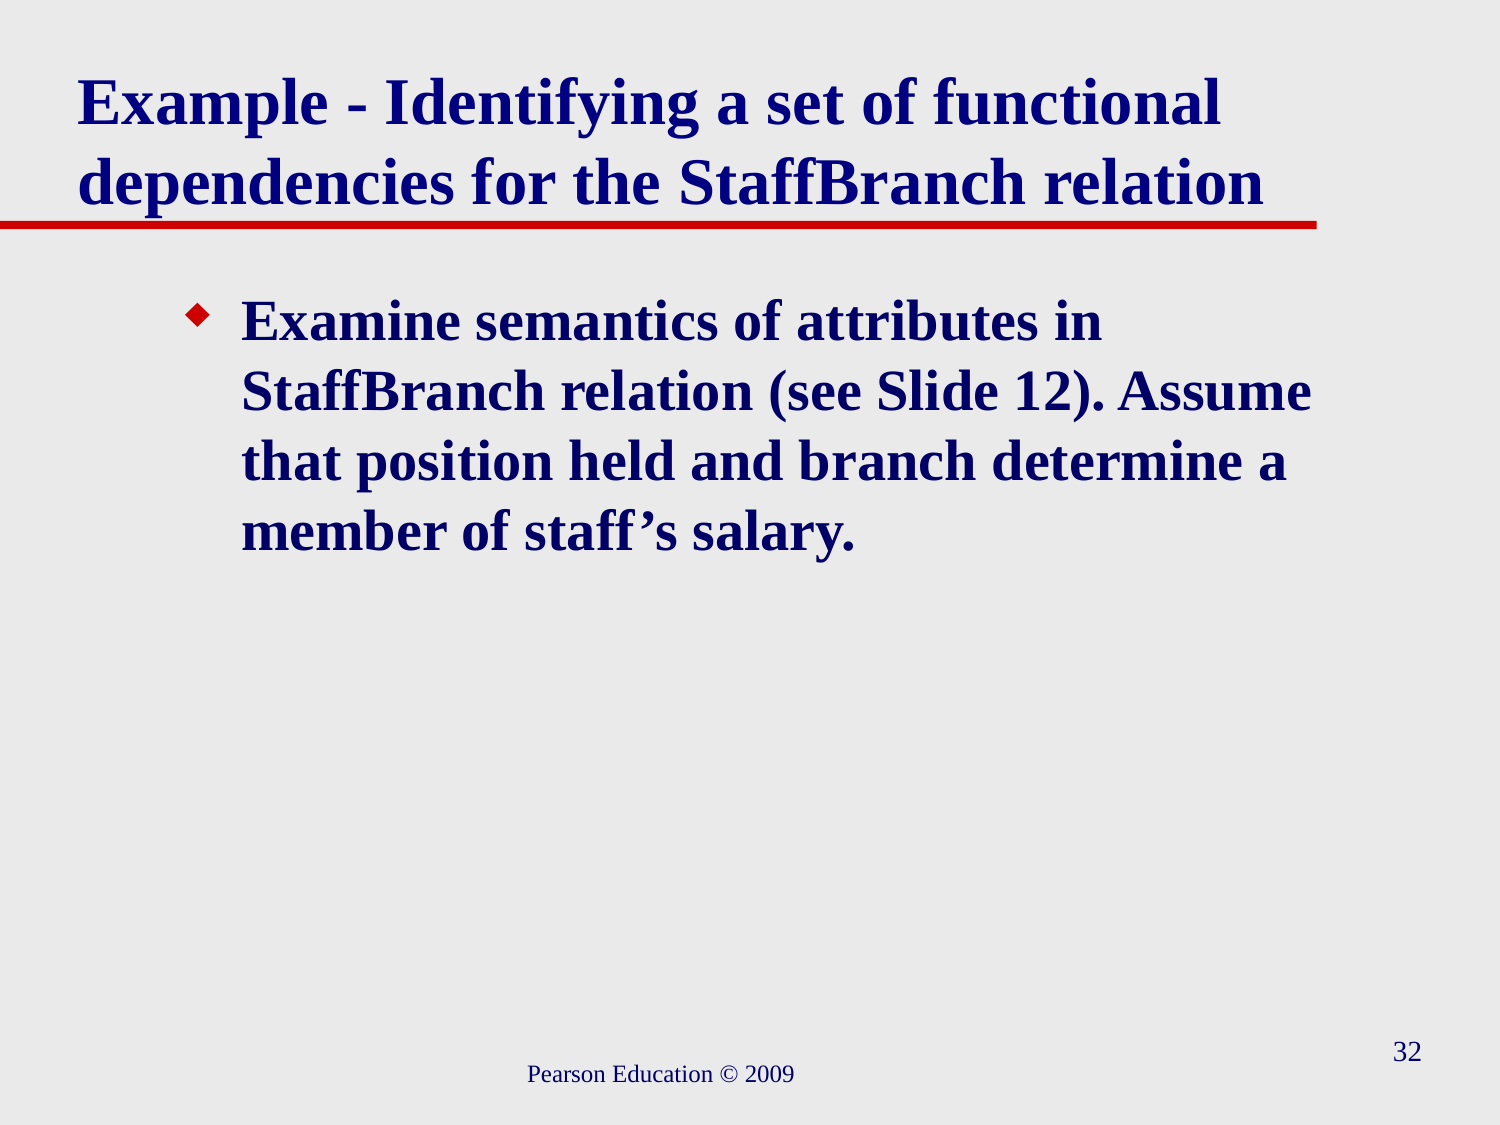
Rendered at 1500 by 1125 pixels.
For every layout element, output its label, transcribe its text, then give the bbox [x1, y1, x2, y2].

text_box Pearson Education © 2009 [512, 1050, 1038, 1095]
list Examine semantics of attributes in StaffBranch relation (see Slide 12). Assume that position held and branch determine a member of staff’s salary. [169, 275, 1438, 950]
slide_number 32 [1125, 1012, 1438, 1088]
title Example - Identifying a set of functional dependencies for the StaffBranch relation [62, 43, 1338, 225]
